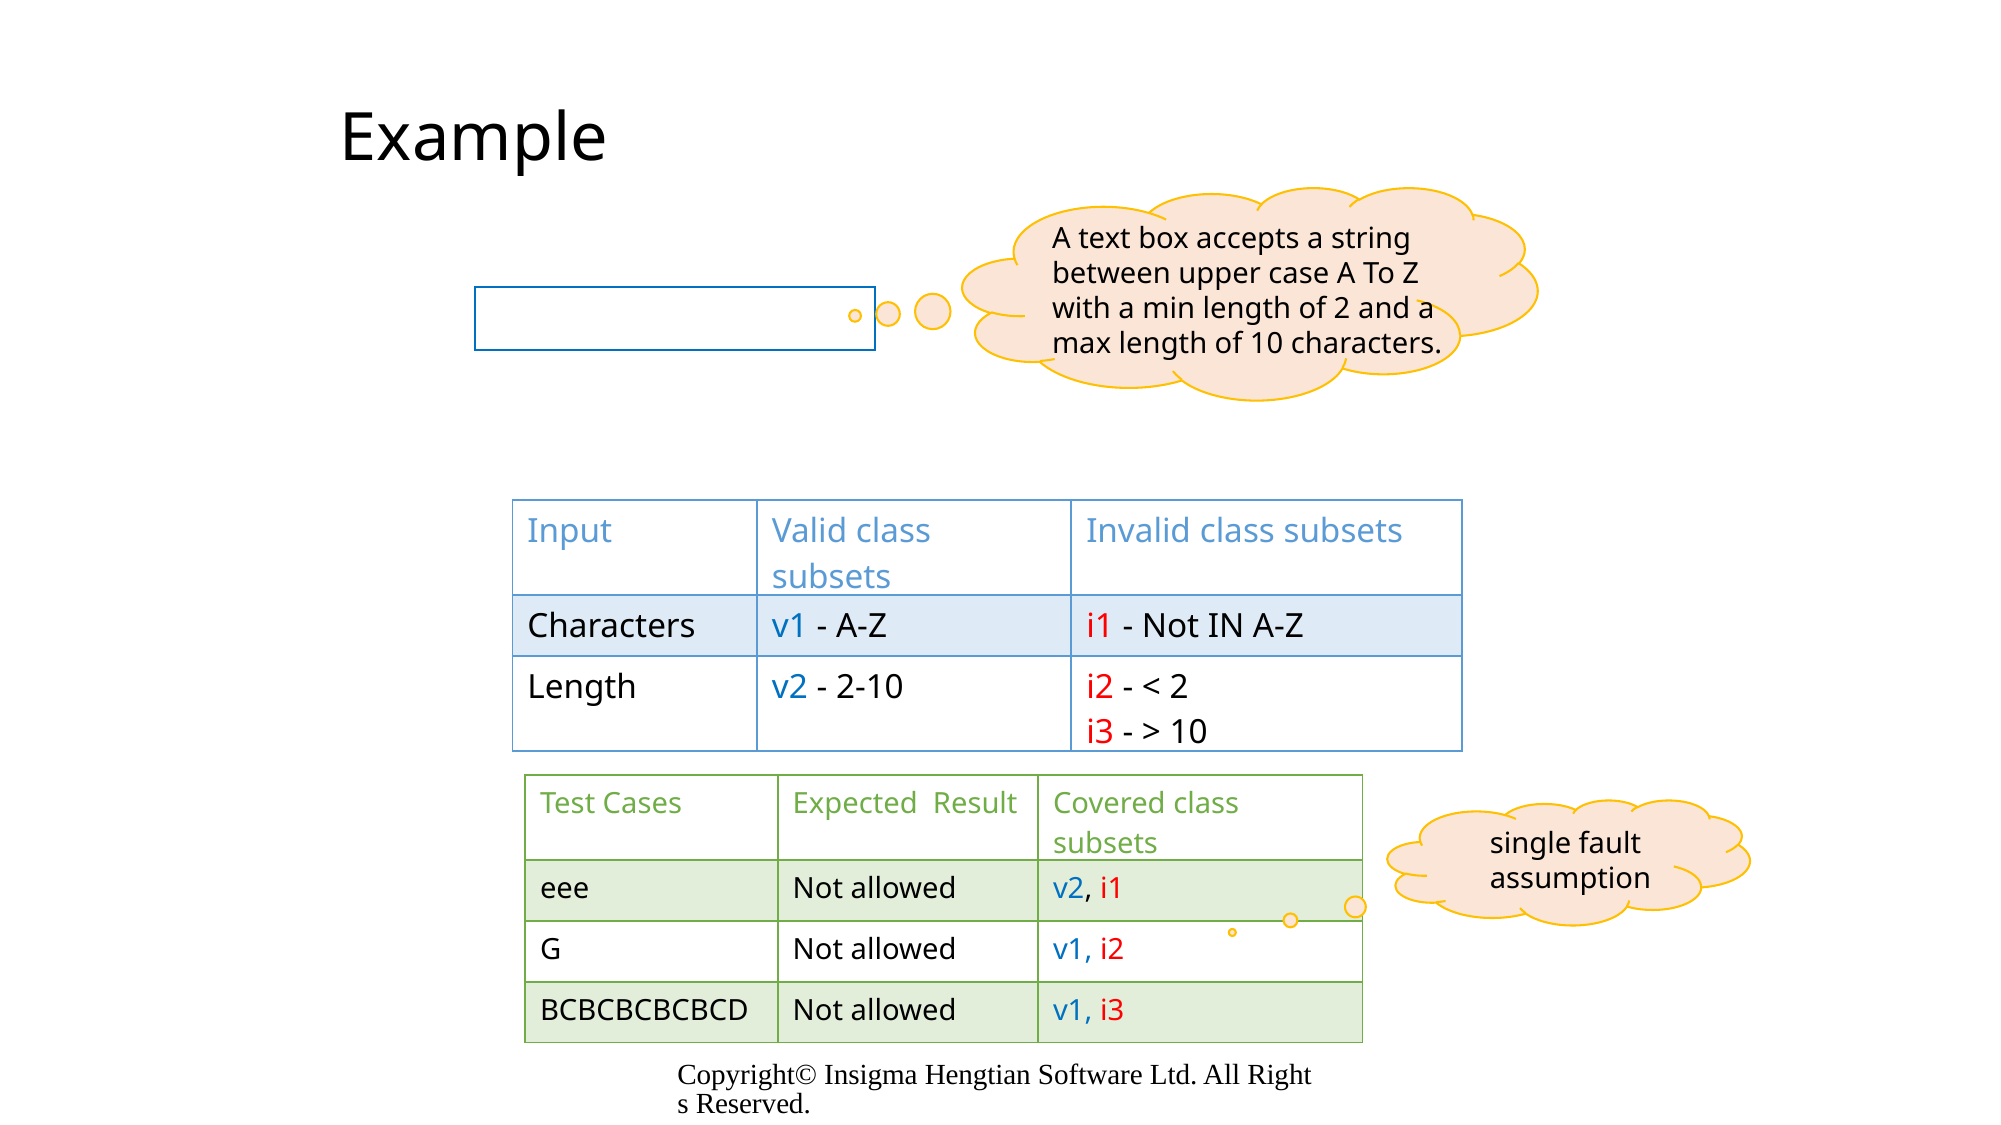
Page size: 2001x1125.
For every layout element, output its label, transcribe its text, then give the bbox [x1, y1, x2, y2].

table_header Invalid class subsets [1072, 501, 1461, 594]
table_cell i2 - < 2 i3 - > 10 [1072, 657, 1461, 750]
table_cell v1, i2 [1039, 922, 1362, 981]
text_box [960, 220, 1037, 364]
table_cell v2 - 2-10 [758, 657, 1070, 750]
text_box [1488, 216, 1539, 333]
table_cell v1 - A-Z [758, 596, 1070, 655]
text_box [1057, 187, 1473, 212]
table_cell eee [526, 861, 777, 920]
text_box [1386, 799, 1752, 927]
text_box single fault assumption [1474, 816, 1700, 902]
table_header Covered class subsets [1039, 776, 1362, 859]
table_cell Not allowed [779, 861, 1037, 920]
footer Copyright© Insigma Hengtian Software Ltd. All Rights Reserved. [662, 1042, 1338, 1103]
table_cell BCBCBCBCBCD [526, 983, 777, 1042]
table_cell Characters [513, 596, 756, 655]
text_box [875, 301, 901, 327]
text_box [848, 308, 863, 323]
table_header Valid class subsets [758, 501, 1070, 594]
text_box [1044, 367, 1432, 402]
table_header Test Cases [526, 776, 777, 859]
table_cell Length [513, 657, 756, 750]
text_box [914, 292, 952, 331]
text_box [474, 286, 876, 351]
table_cell Not allowed [779, 983, 1037, 1042]
table_cell v1, i3 [1039, 983, 1362, 1042]
table_header Input [513, 501, 756, 594]
table_cell Not allowed [779, 922, 1037, 981]
table_header Expected Result [779, 776, 1037, 859]
text_box A text box accepts a string between upper case A To Z with a min length of 2 and a max length of 10 characters. [1037, 212, 1488, 367]
title Example [324, 45, 1675, 233]
text_box [1282, 912, 1299, 929]
text_box [1343, 895, 1367, 919]
table_cell v2, i1 [1039, 861, 1362, 920]
table_cell G [526, 922, 777, 981]
text_box [1227, 927, 1237, 938]
table_cell i1 - Not IN A-Z [1072, 596, 1461, 655]
